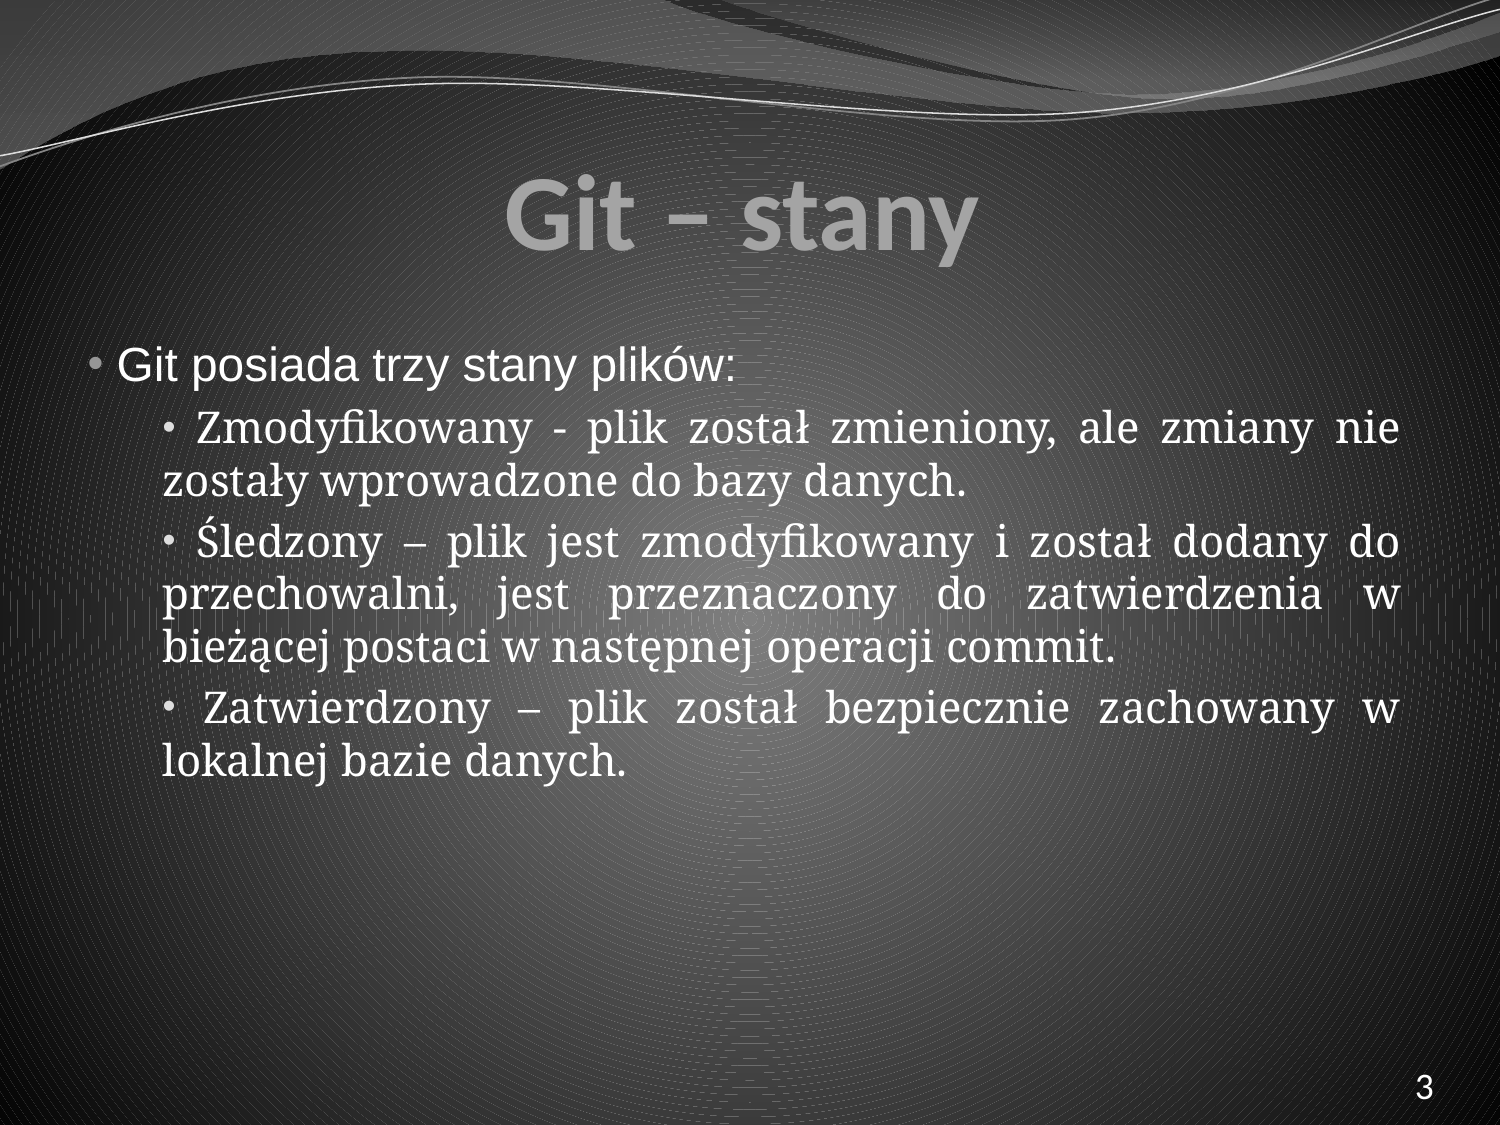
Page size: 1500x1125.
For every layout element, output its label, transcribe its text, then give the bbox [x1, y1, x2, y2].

subtitle Git posiada trzy stany plików: Zmodyfikowany - plik został zmieniony, ale zmiany nie zostały wprowadzone do bazy danych. Śledzony – plik jest zmodyfikowany i został dodany do przechowalni, jest przeznaczony do zatwierdzenia w bieżącej postaci w następnej operacji commit. Zatwierdzony – plik został bezpiecznie zachowany w lokalnej bazie danych. [87, 326, 1412, 1083]
text_box 3 [1399, 1054, 1449, 1115]
title Git – stany [99, 125, 1388, 272]
